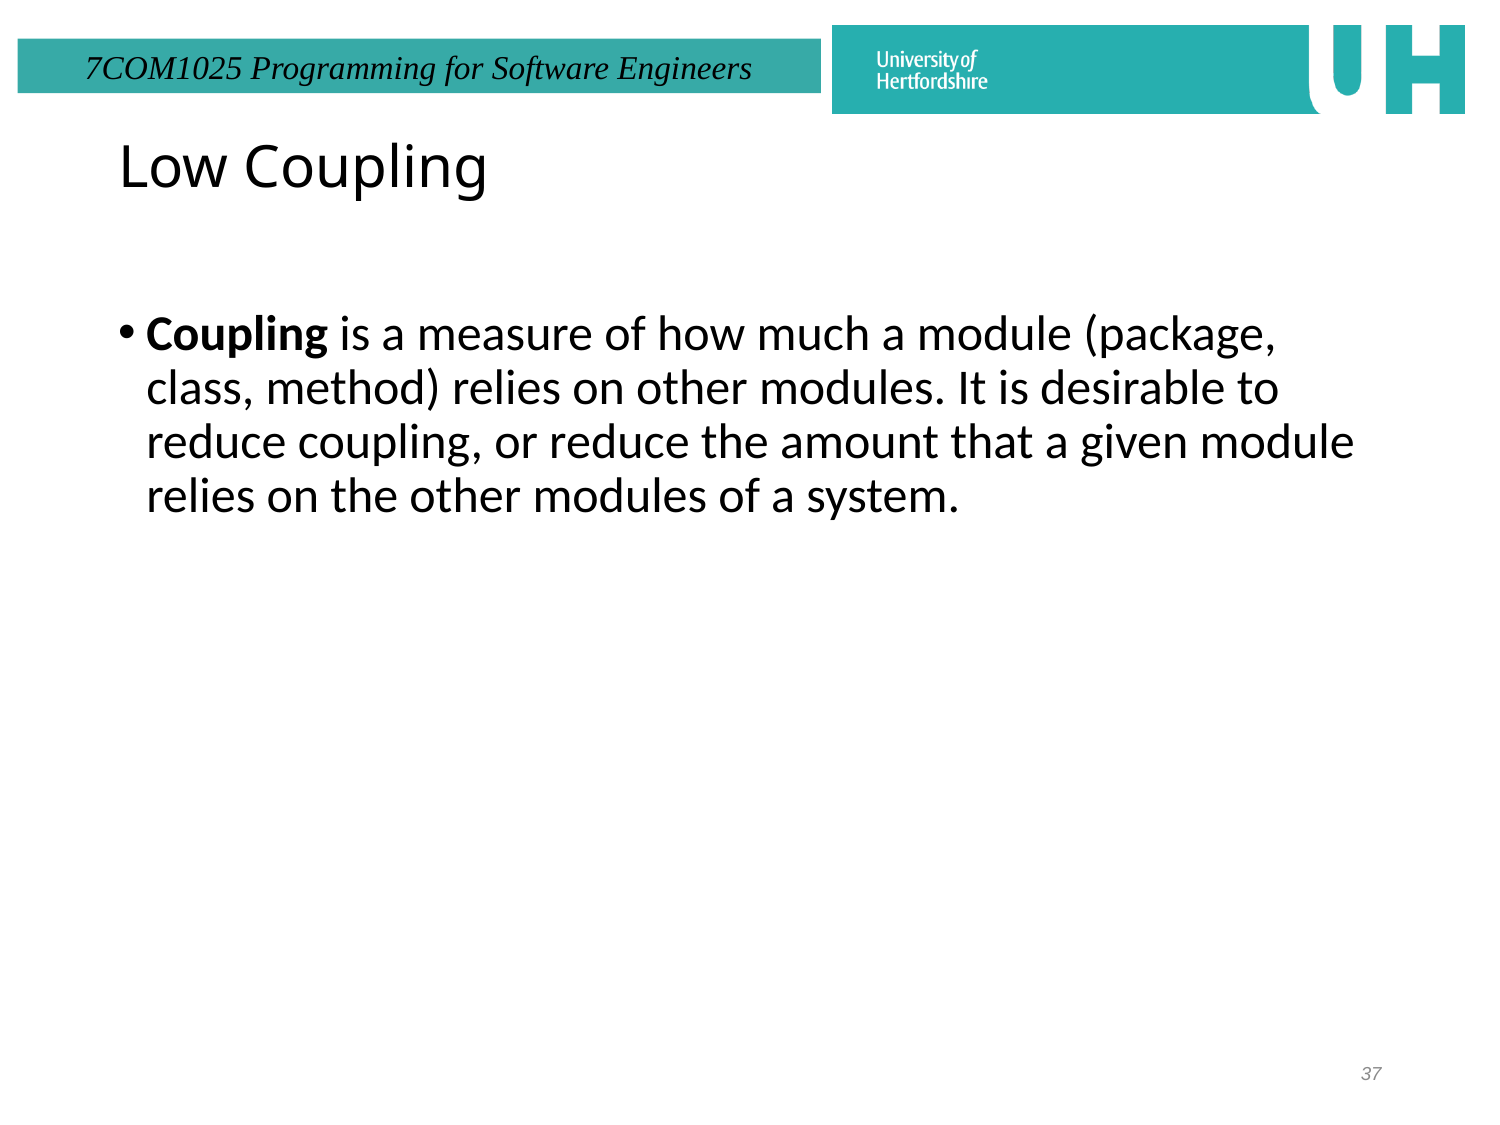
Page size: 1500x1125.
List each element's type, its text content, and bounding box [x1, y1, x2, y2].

slide_number 37 [1059, 1042, 1397, 1103]
title Low Coupling [103, 59, 1397, 278]
list Coupling is a measure of how much a module (package, class, method) relies on other modules. It is desirable to reduce coupling, or reduce the amount that a given module relies on the other modules of a system. [103, 299, 1397, 1014]
picture [832, 25, 1465, 114]
